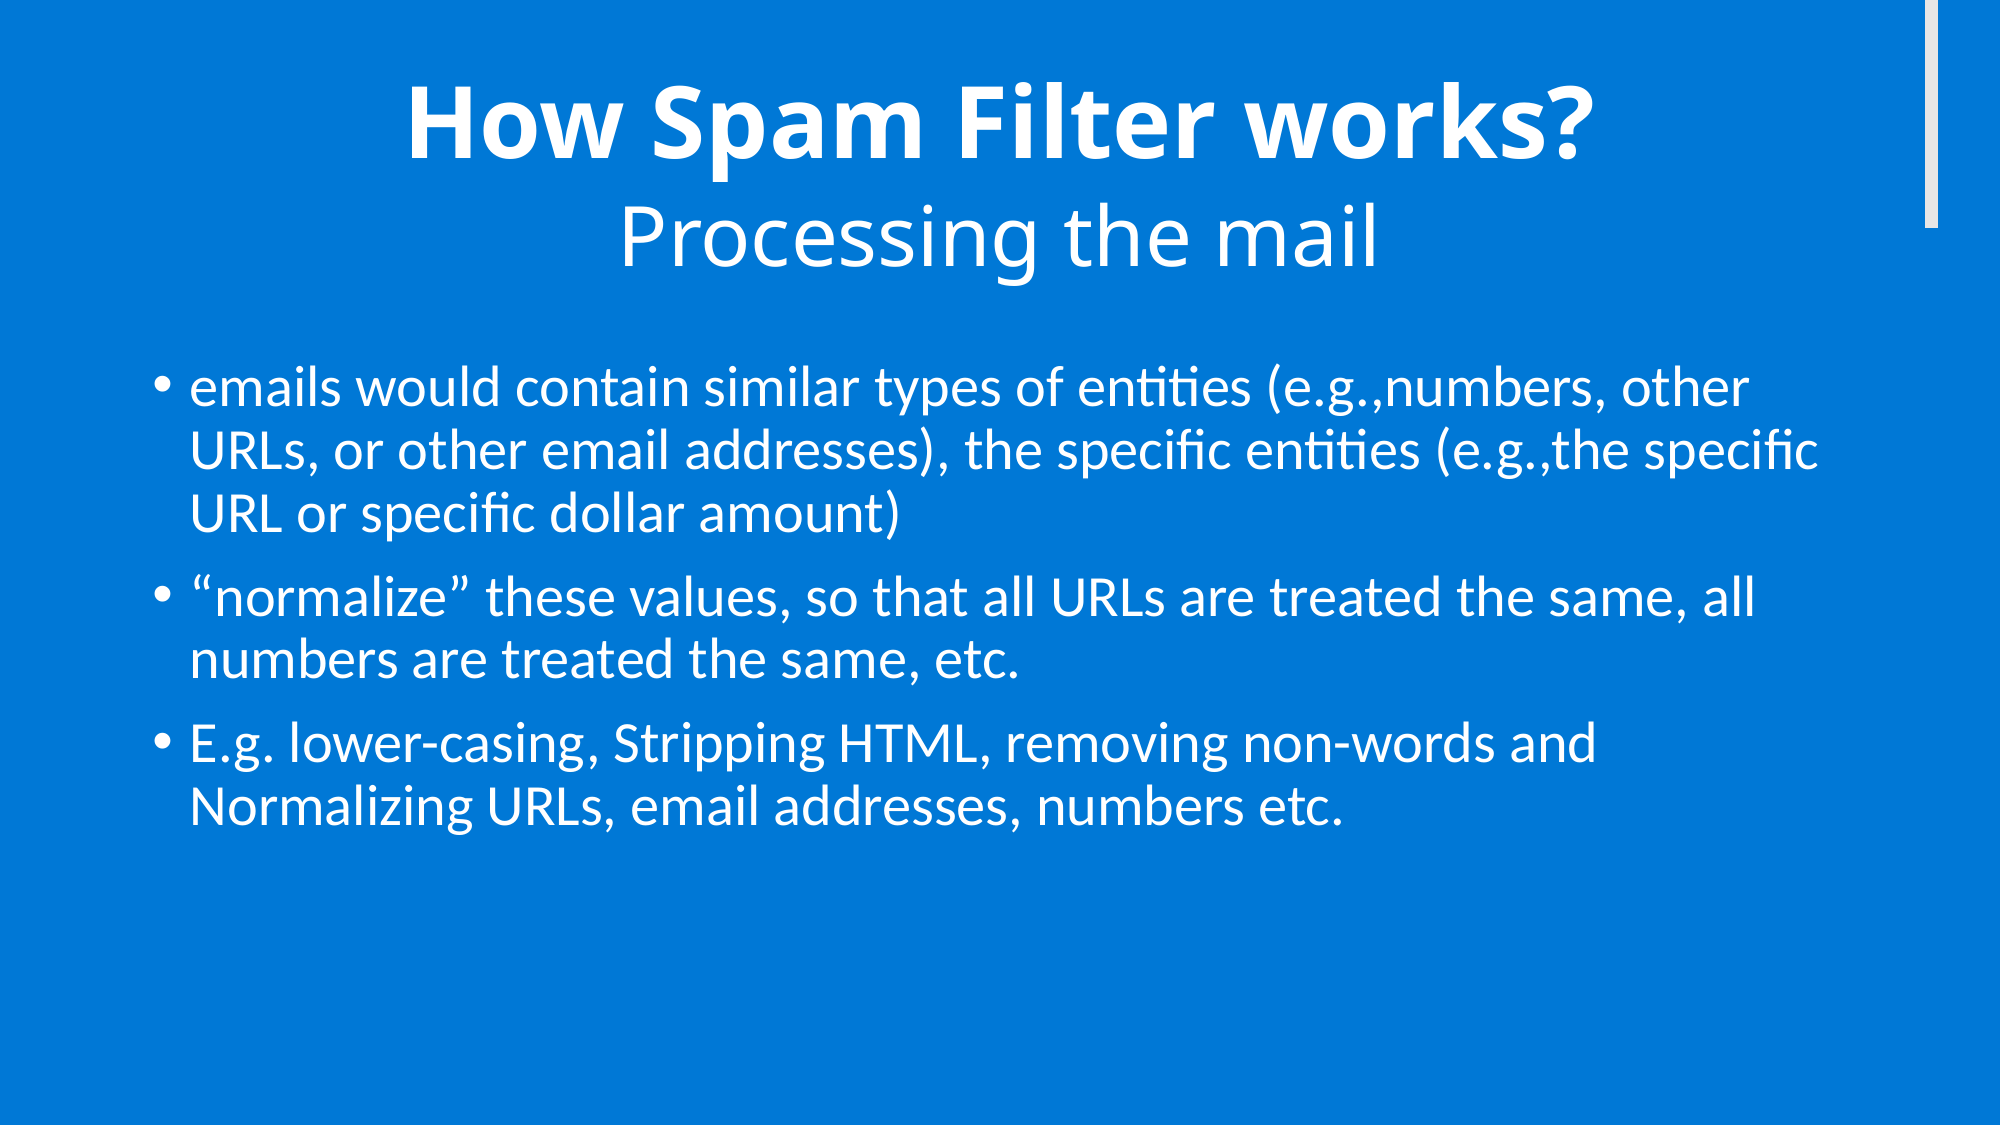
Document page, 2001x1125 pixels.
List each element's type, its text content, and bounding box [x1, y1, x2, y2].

list emails would contain similar types of entities (e.g.,numbers, other URLs, or other email addresses), the specific entities (e.g.,the specific URL or specific dollar amount) “normalize” these values, so that all URLs are treated the same, all numbers are treated the same, etc. E.g. lower-casing, Stripping HTML, removing non-words and Normalizing URLs, email addresses, numbers etc. [137, 348, 1863, 1014]
title How Spam Filter works? [137, 48, 1863, 161]
text_box Processing the mail [137, 161, 1863, 317]
